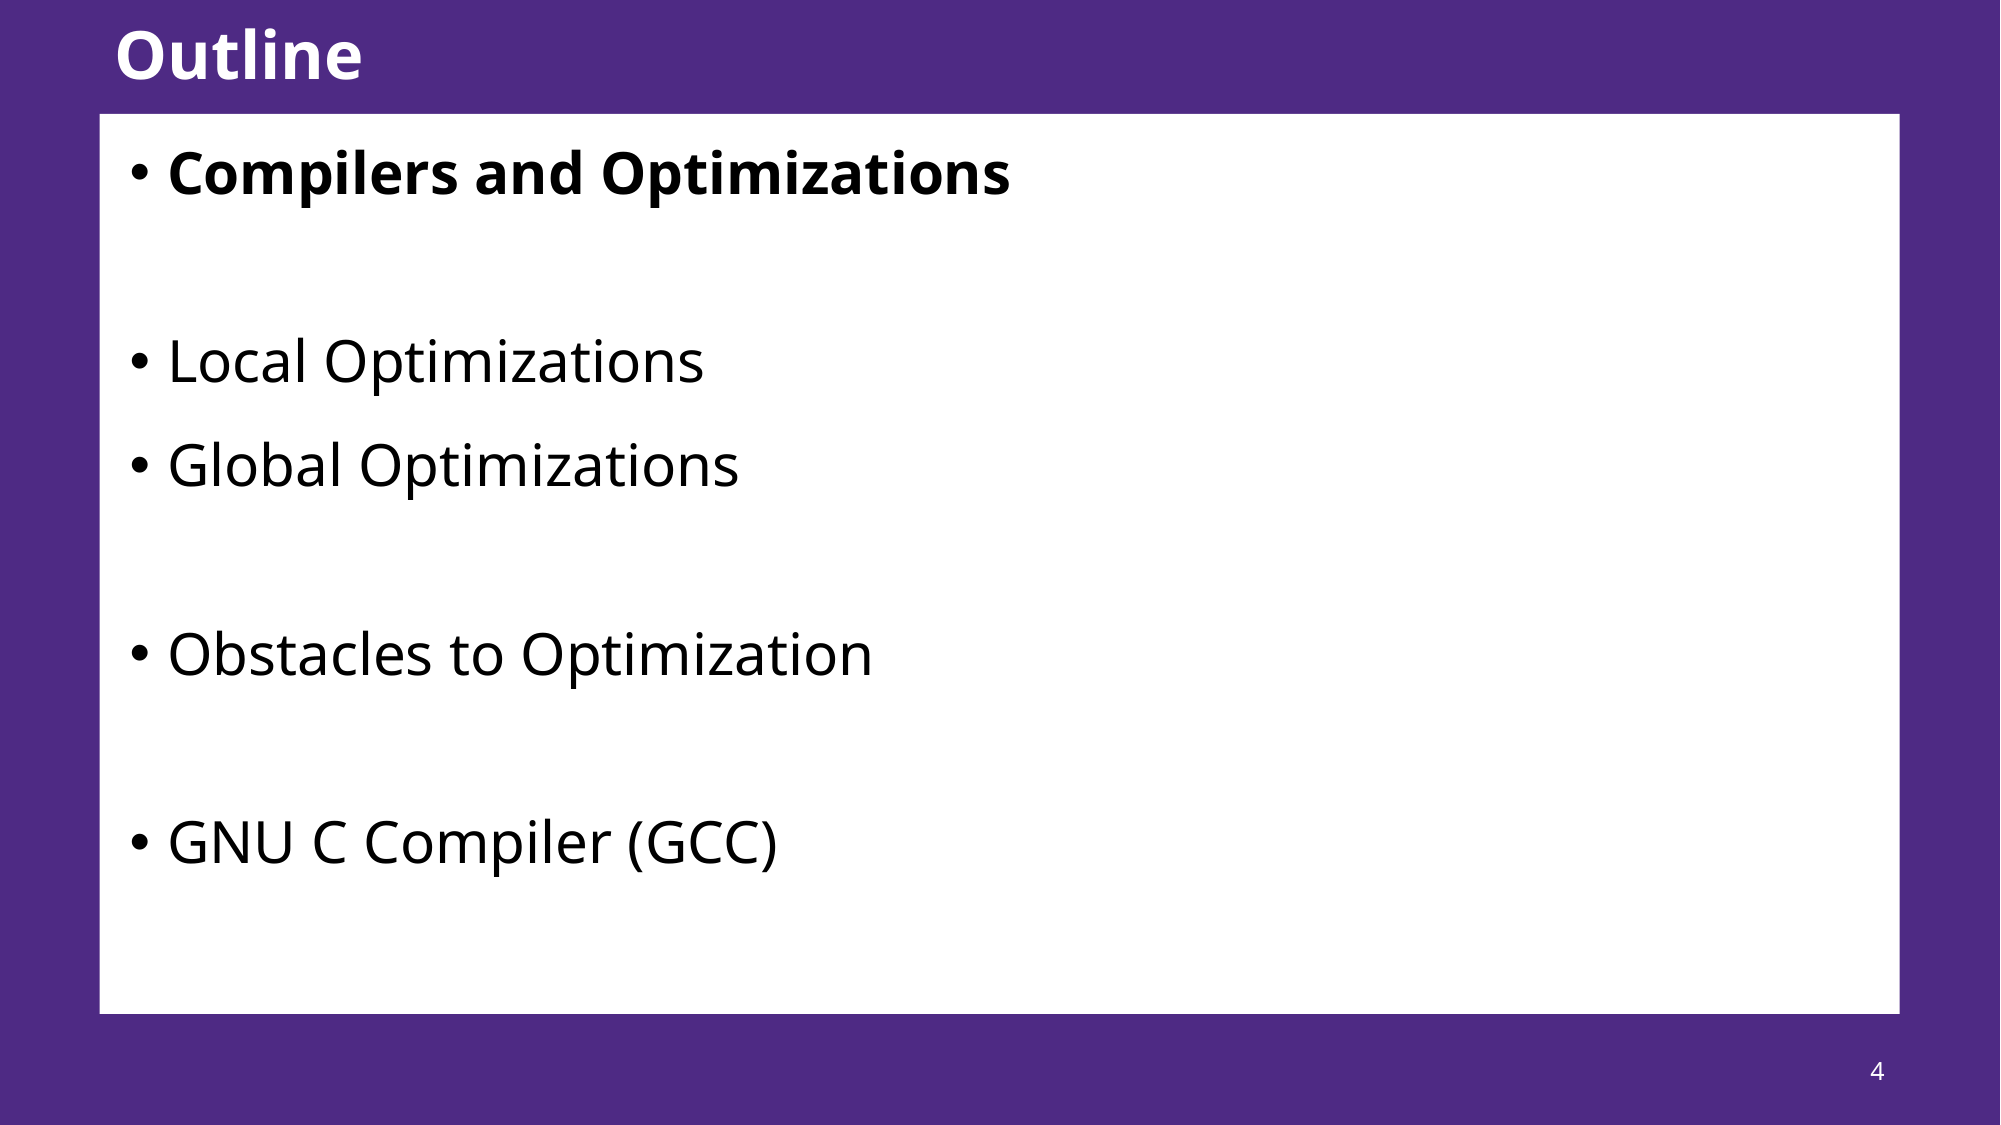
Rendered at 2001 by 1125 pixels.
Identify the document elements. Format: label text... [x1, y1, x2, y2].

list Compilers and Optimizations Local Optimizations Global Optimizations Obstacles to Optimization GNU C Compiler (GCC) [99, 114, 1900, 1014]
title Outline [99, 1, 1900, 114]
slide_number 4 [1749, 1042, 1900, 1103]
